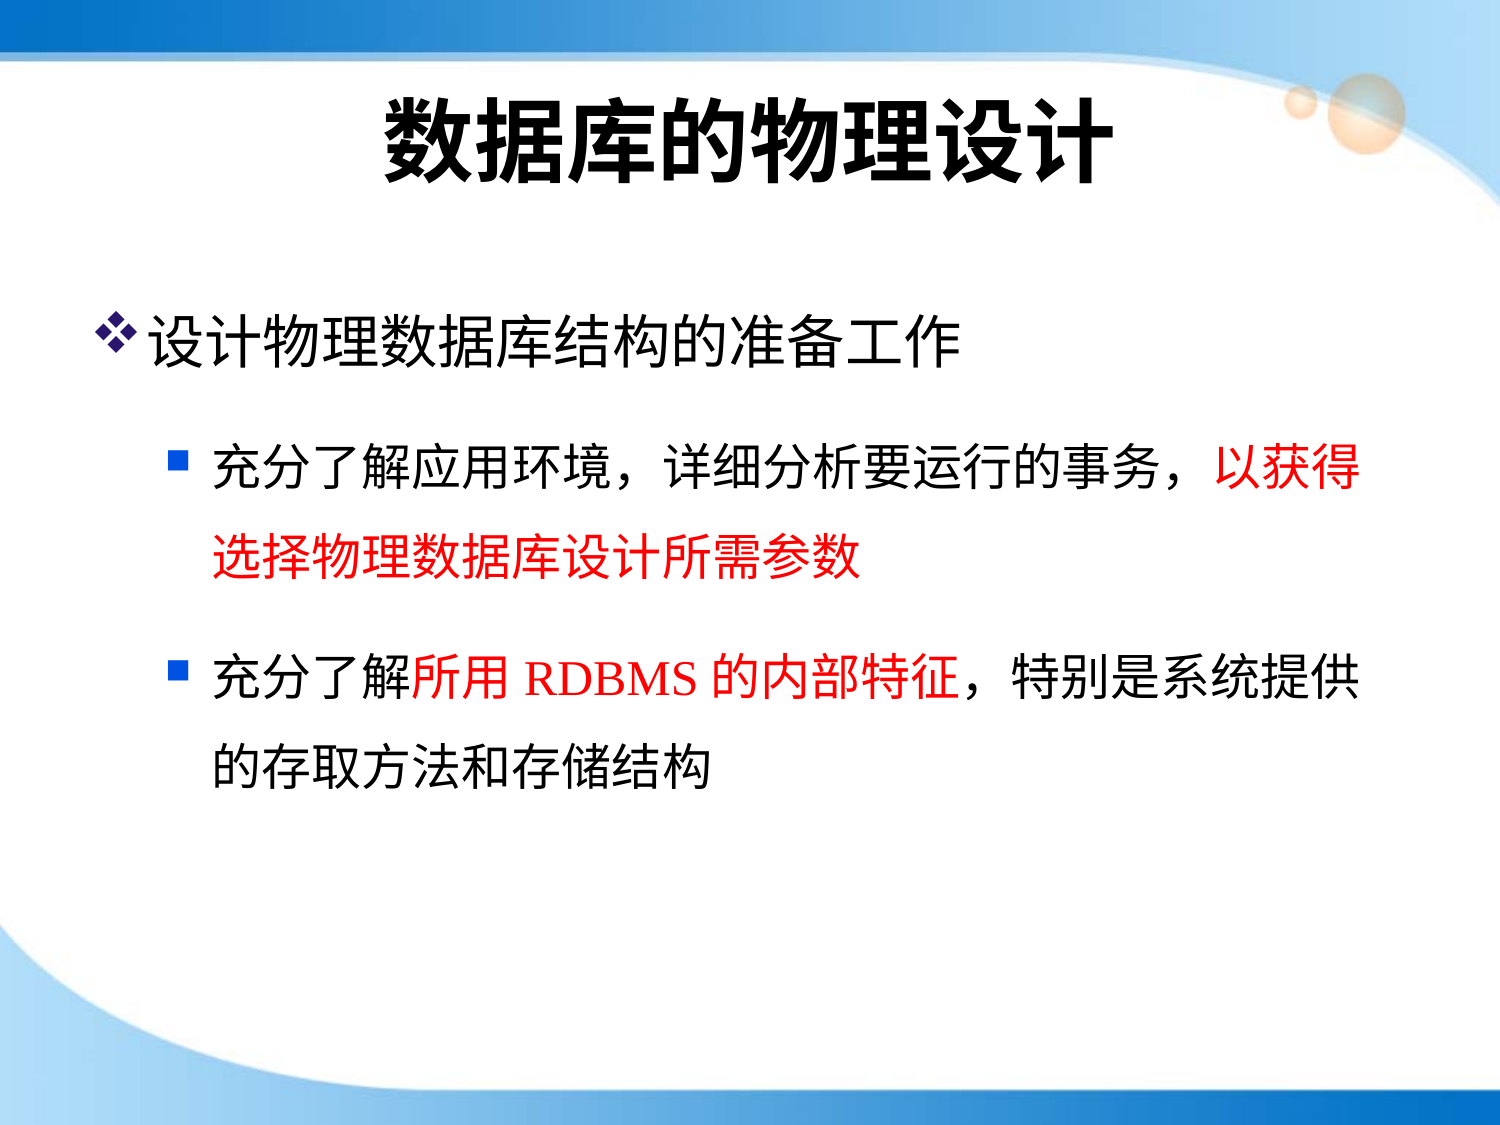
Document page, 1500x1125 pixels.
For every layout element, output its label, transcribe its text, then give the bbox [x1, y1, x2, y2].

picture [0, 0, 1500, 1125]
title 数据库的物理设计 [75, 45, 1425, 233]
list 设计物理数据库结构的准备工作 充分了解应用环境，详细分析要运行的事务，以获得选择物理数据库设计所需参数 充分了解所用RDBMS的内部特征，特别是系统提供的存取方法和存储结构 [74, 262, 1426, 1006]
